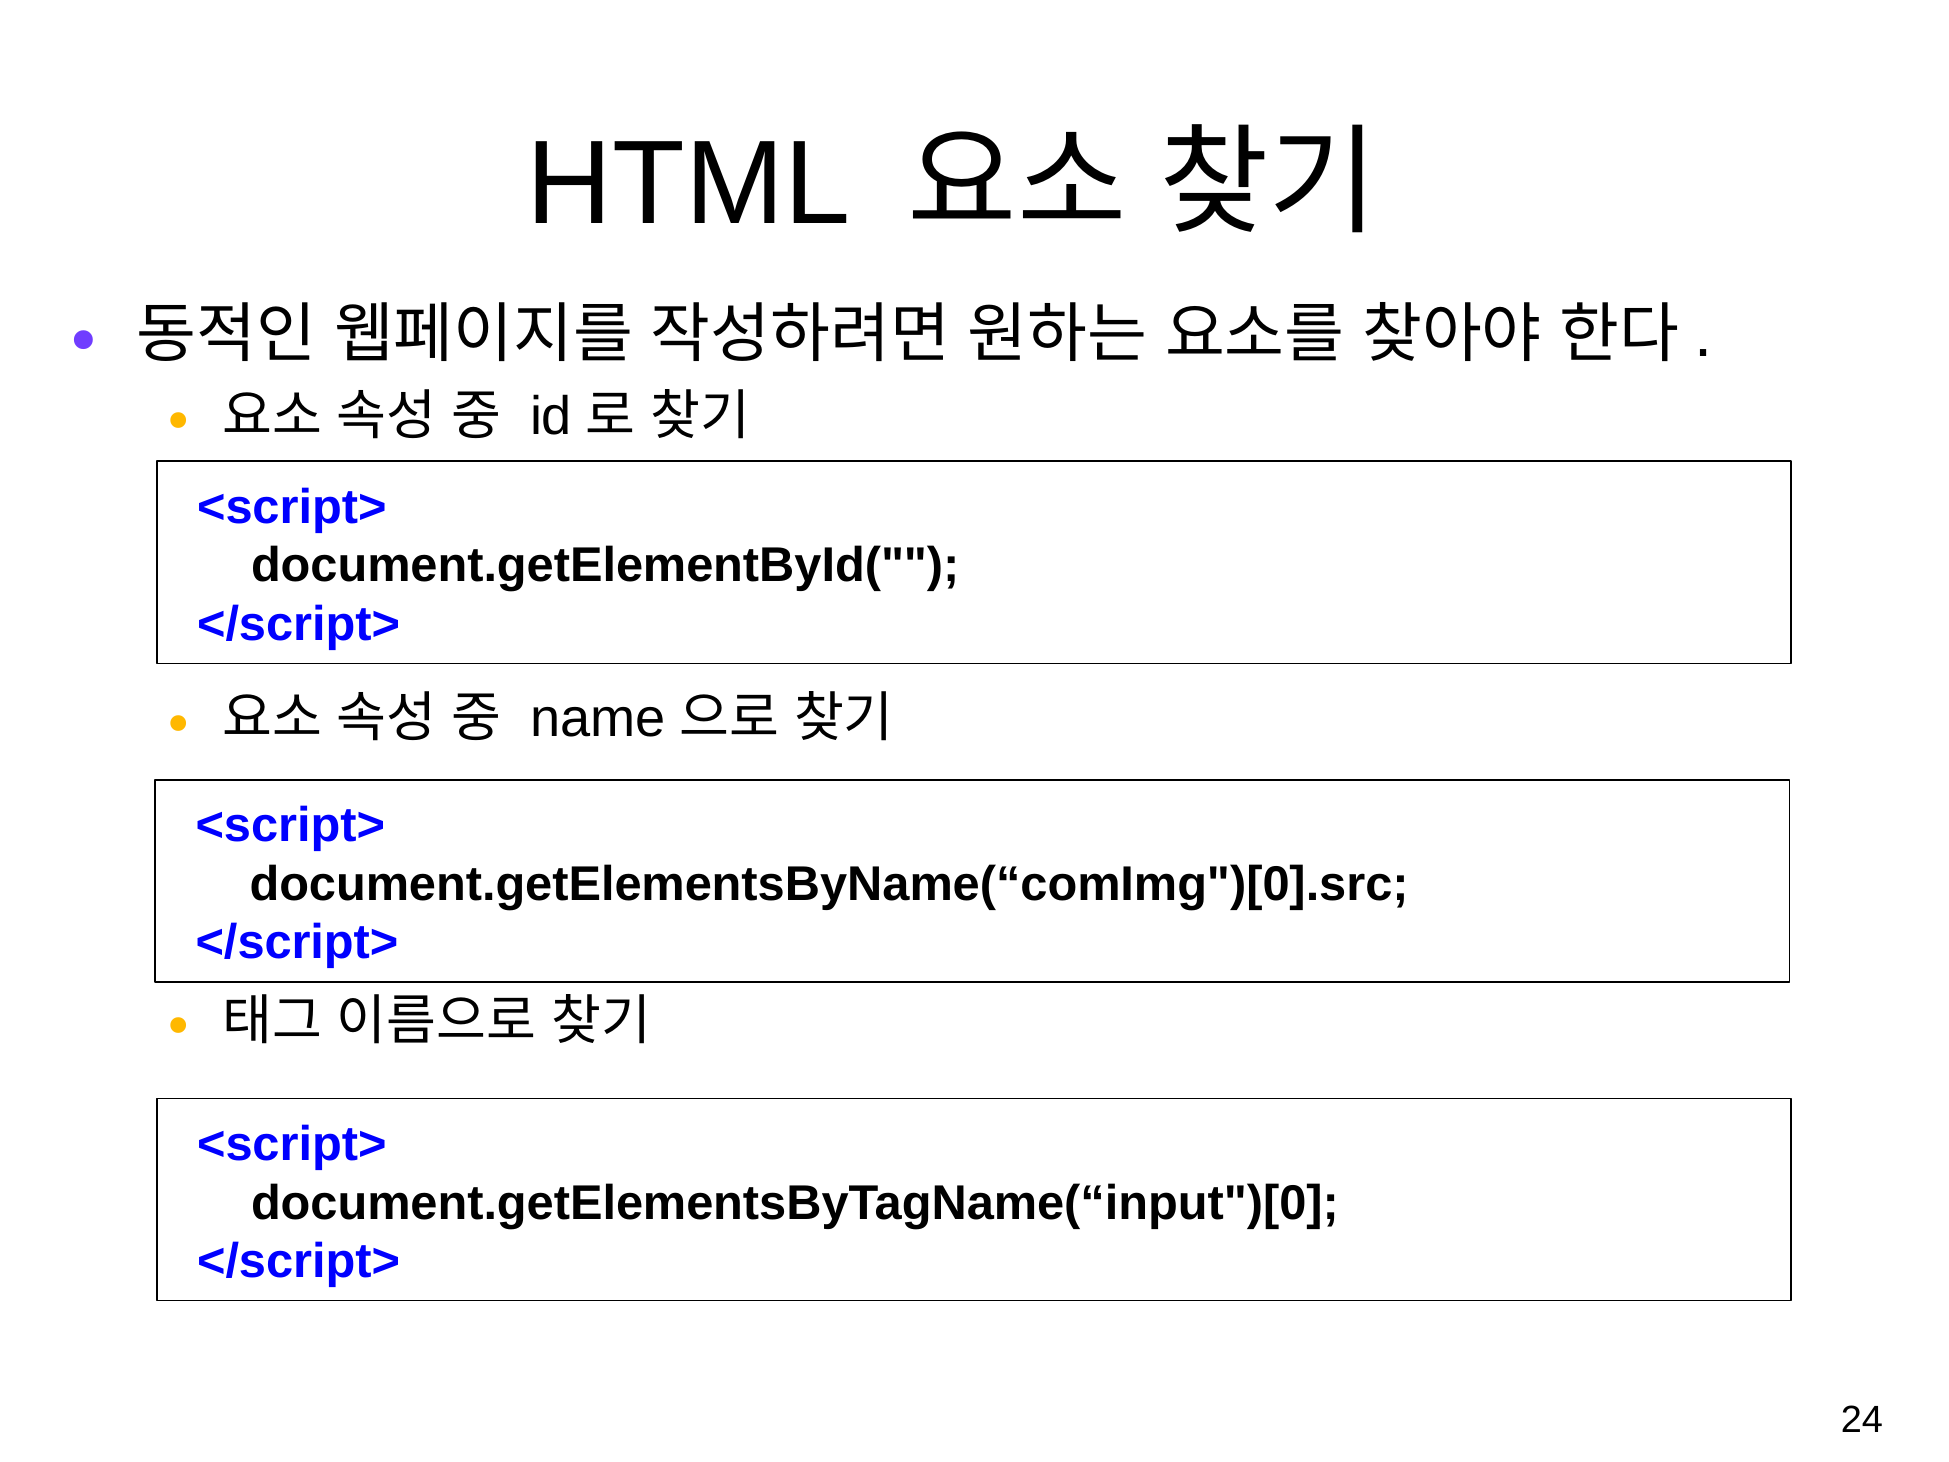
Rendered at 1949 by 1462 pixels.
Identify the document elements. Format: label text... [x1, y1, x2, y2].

text_box <script> document.getElementById(""); </script> [156, 461, 1792, 664]
list 동적인 웹페이지를 작성하려면 원하는 요소를 찾아야 한다. 요소 속성 중 id로 찾기 요소 속성 중 name으로 찾기 태그 이름으로 찾기 [48, 284, 1897, 1343]
slide_number ‹#› [1496, 1372, 1899, 1462]
text_box <script> document.getElementsByName(“comImg")[0].src; </script> [155, 779, 1790, 983]
title HTML 요소 찾기 [156, 92, 1749, 255]
text_box <script> document.getElementsByTagName(“input")[0]; </script> [156, 1098, 1792, 1301]
